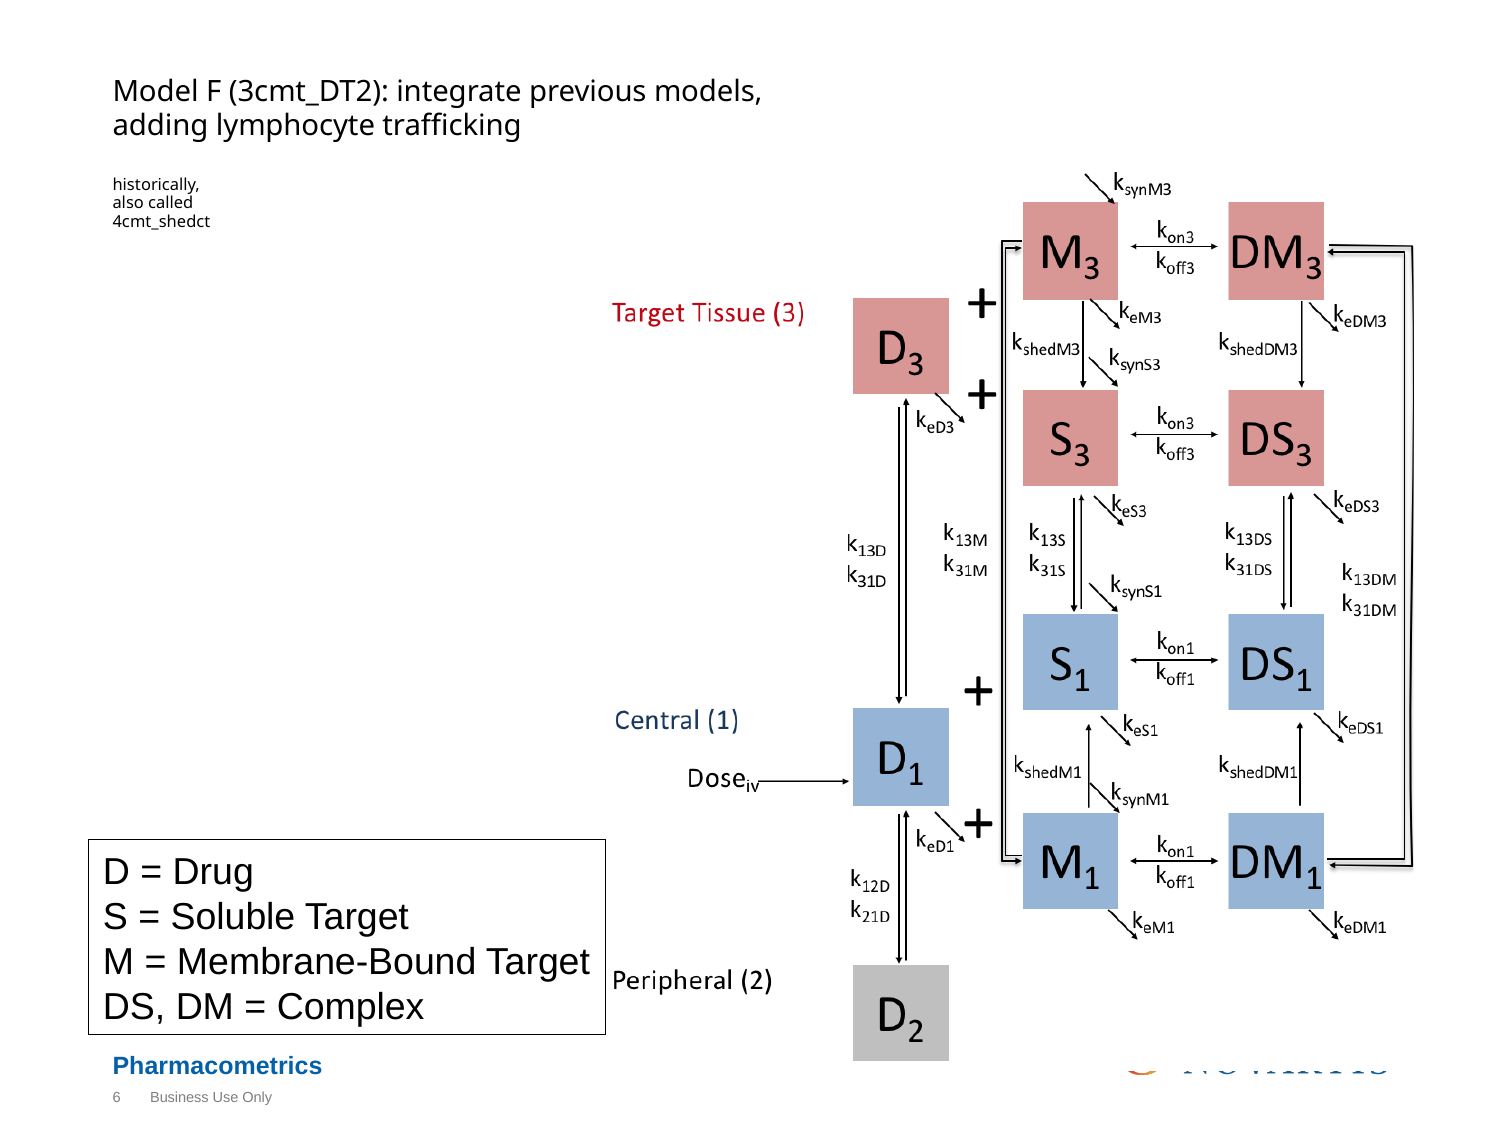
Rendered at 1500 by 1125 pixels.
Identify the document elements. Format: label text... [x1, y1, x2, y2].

footer Business Use Only [150, 1087, 1088, 1125]
picture [606, 153, 1415, 1078]
slide_number 6 [112, 1087, 150, 1125]
text_box D = Drug S = Soluble Target M = Membrane-Bound Target DS, DM = Complex [88, 839, 606, 1035]
title Model F (3cmt_DT2): integrate previous models, adding lymphocyte trafficking historically, also called 4cmt_shedct [112, 75, 825, 233]
